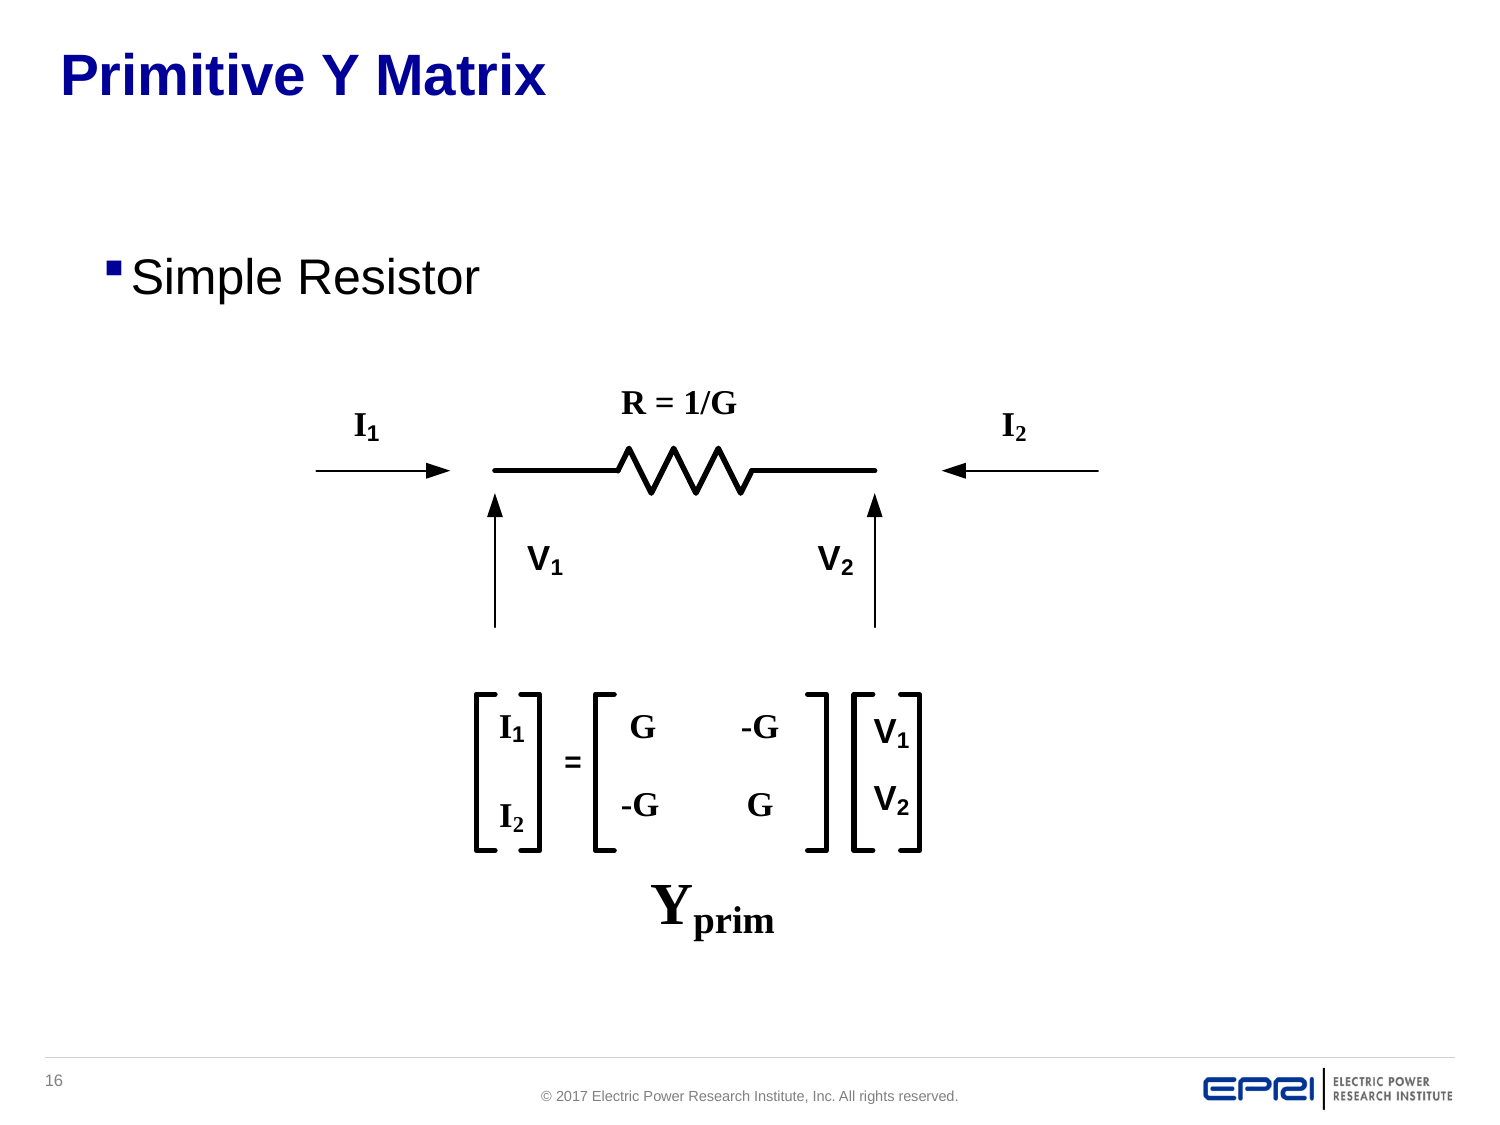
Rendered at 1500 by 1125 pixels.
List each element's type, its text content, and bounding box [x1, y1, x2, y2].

picture [1200, 1064, 1455, 1113]
title Primitive Y Matrix [44, 29, 1456, 151]
list Simple Resistor [87, 237, 1438, 1048]
picture [312, 374, 1102, 948]
